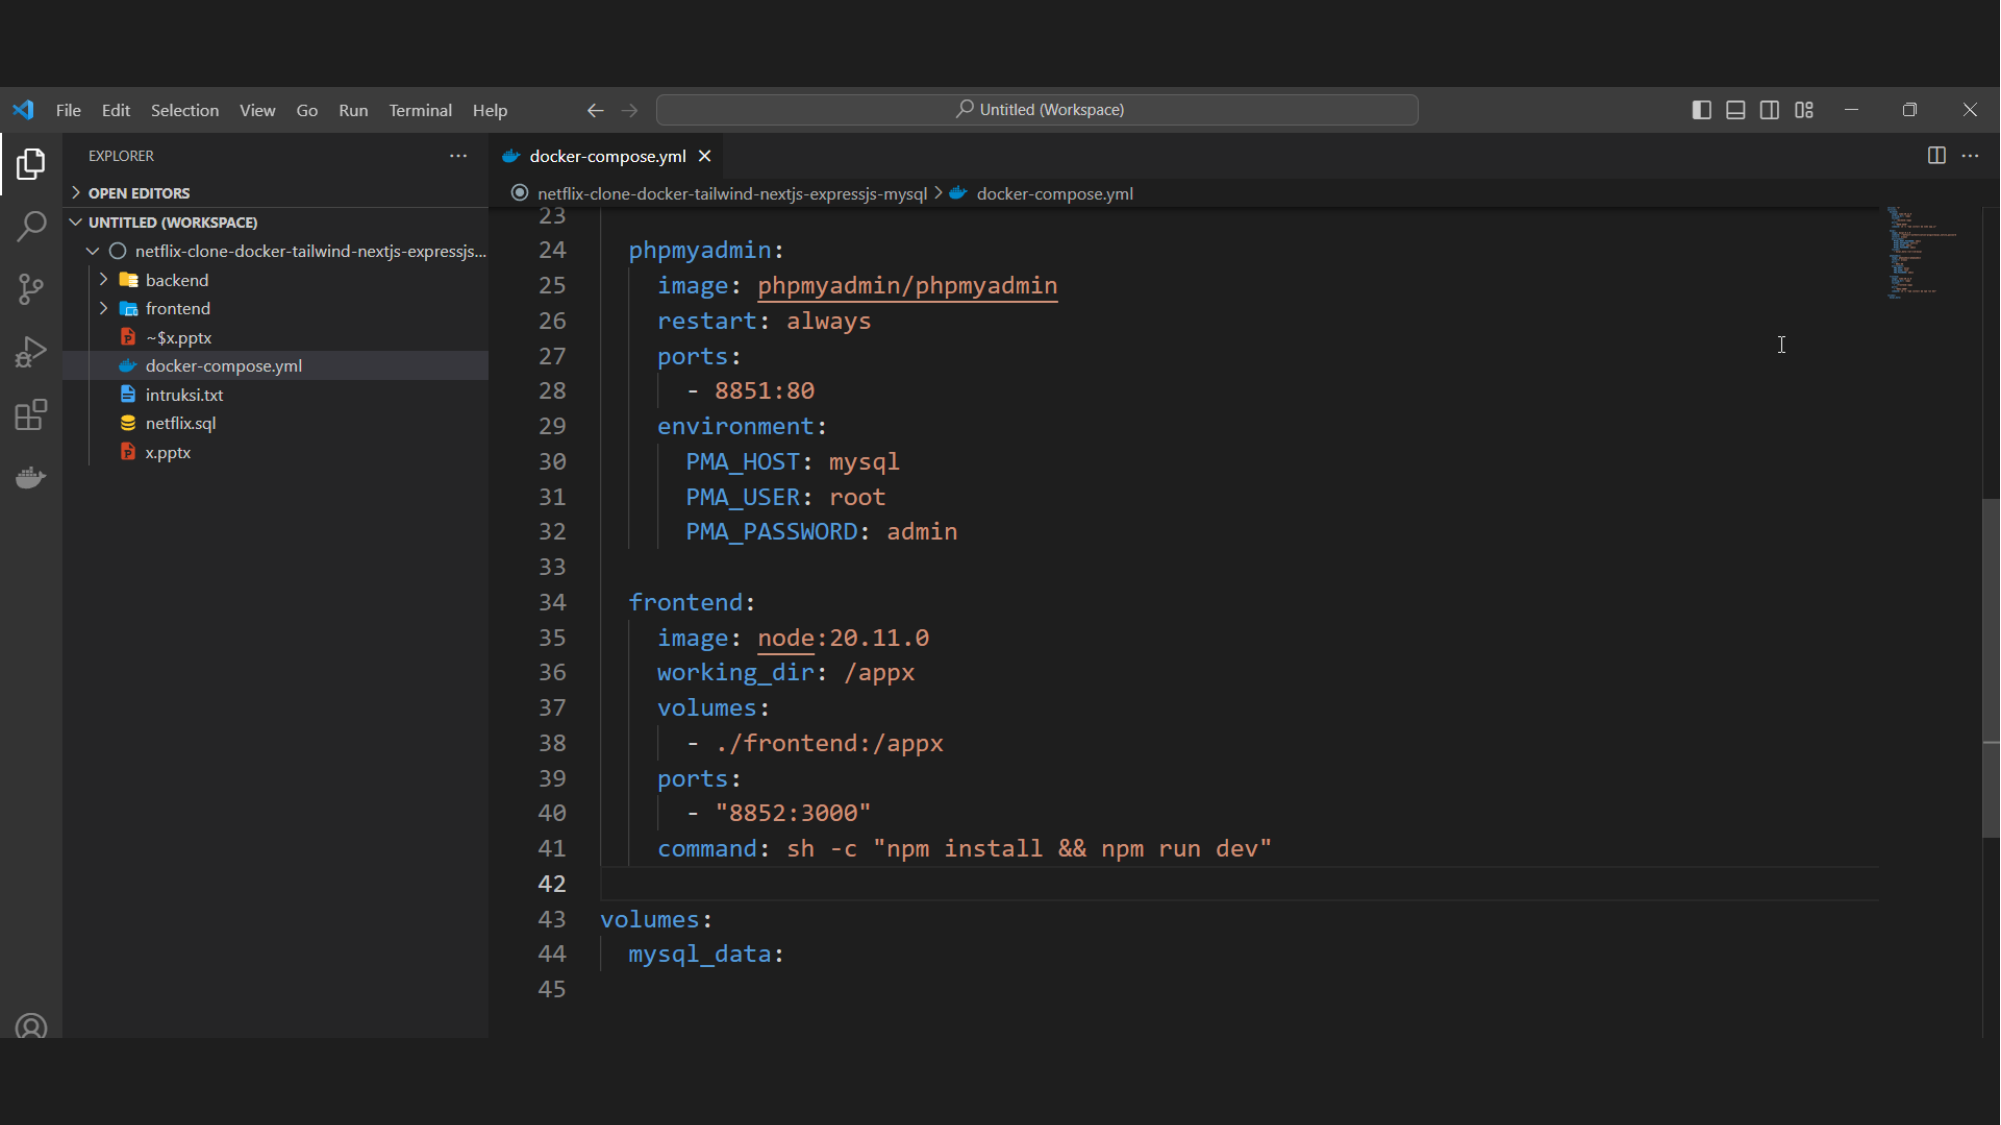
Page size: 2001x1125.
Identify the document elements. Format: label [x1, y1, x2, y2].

picture [0, 87, 2000, 1038]
